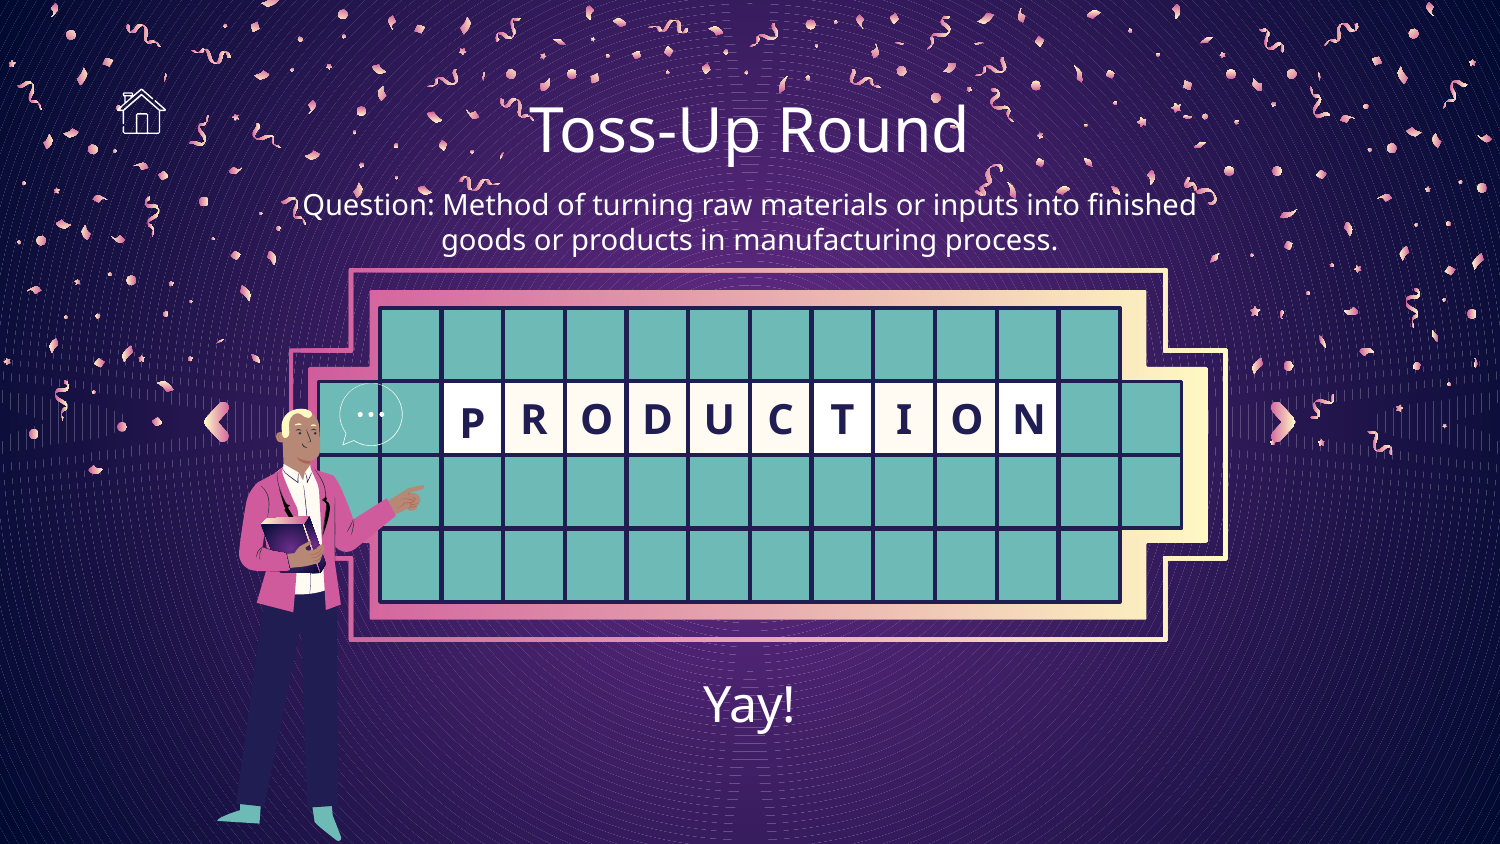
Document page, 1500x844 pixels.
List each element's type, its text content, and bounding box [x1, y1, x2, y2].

text_box Yay! [590, 669, 910, 735]
list Question: Method of turning raw materials or inputs into finished goods or products in manufacturing process. [272, 166, 1228, 246]
text_box [1270, 401, 1296, 442]
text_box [425, 381, 1121, 529]
title Toss-Up Round [116, 88, 1383, 167]
text_box [204, 412, 211, 432]
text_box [216, 383, 428, 842]
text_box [432, 537, 1121, 603]
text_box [288, 267, 1228, 643]
text_box [116, 88, 166, 134]
